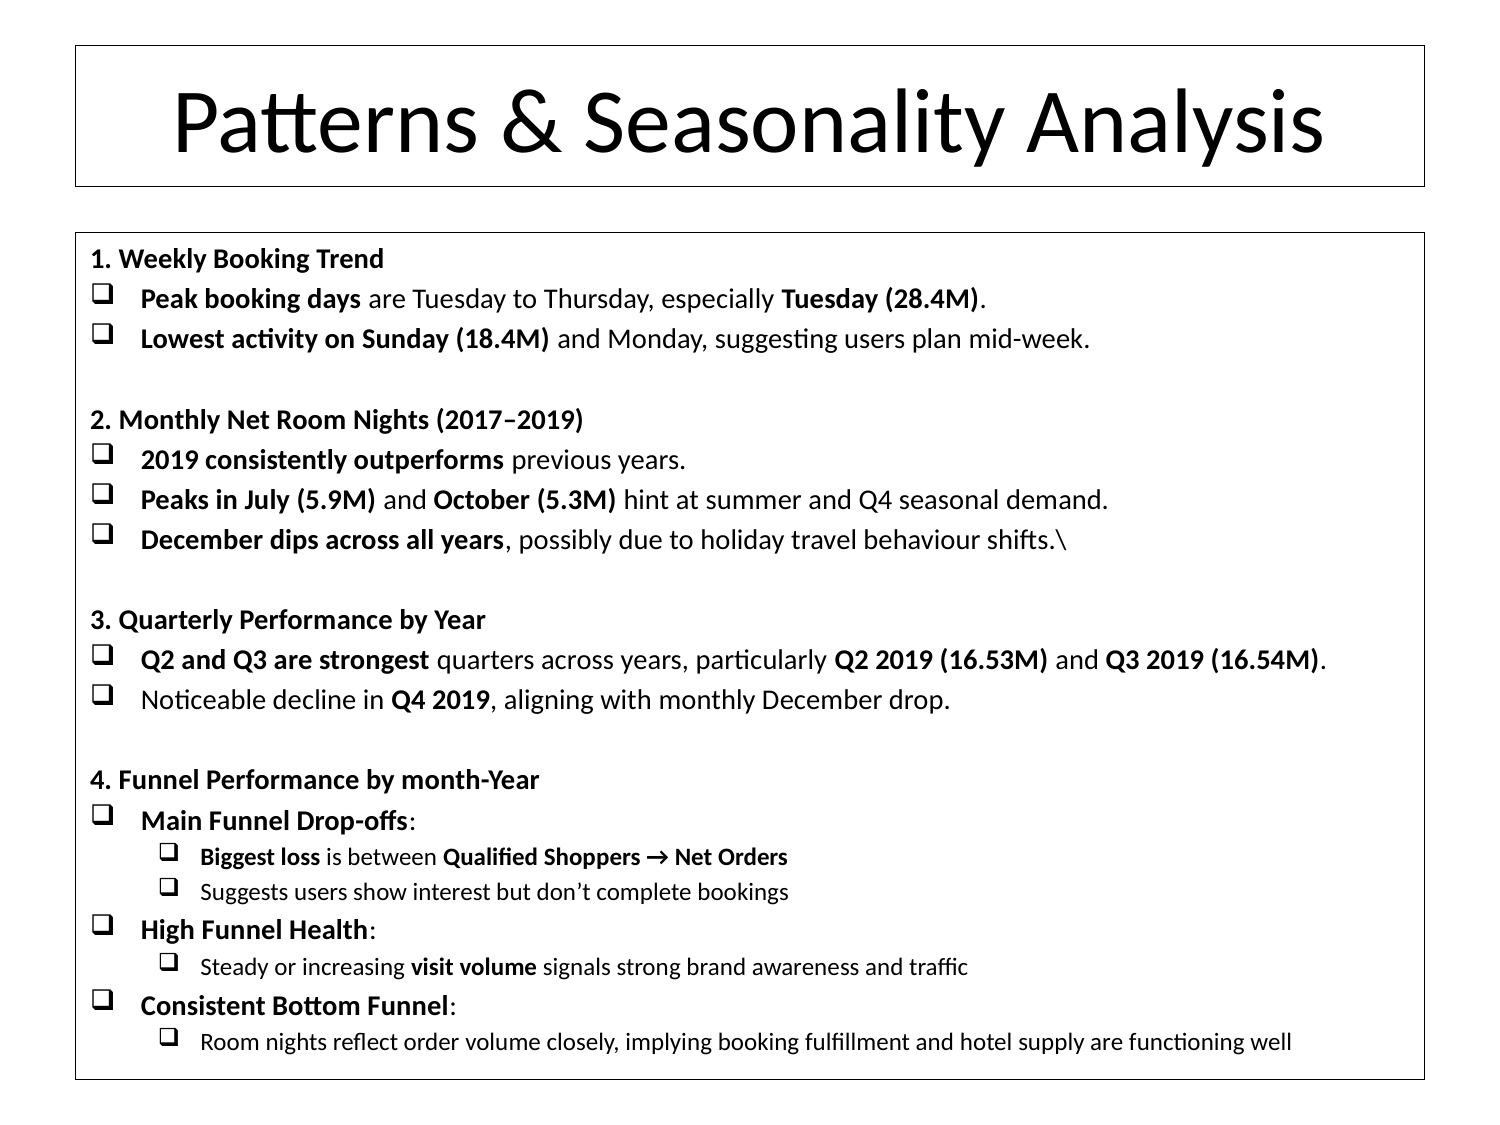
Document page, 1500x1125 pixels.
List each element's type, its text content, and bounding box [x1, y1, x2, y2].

title Patterns & Seasonality Analysis [75, 45, 1425, 187]
list 1. Weekly Booking Trend Peak booking days are Tuesday to Thursday, especially Tuesday (28.4M). Lowest activity on Sunday (18.4M) and Monday, suggesting users plan mid-week. 2. Monthly Net Room Nights (2017–2019) 2019 consistently outperforms previous years. Peaks in July (5.9M) and October (5.3M) hint at summer and Q4 seasonal demand. December dips across all years, possibly due to holiday travel behaviour shifts.\ 3. Quarterly Performance by Year Q2 and Q3 are strongest quarters across years, particularly Q2 2019 (16.53M) and Q3 2019 (16.54M). Noticeable decline in Q4 2019, aligning with monthly December drop. 4. Funnel Performance by month-Year Main Funnel Drop-offs: Biggest loss is between Qualified Shoppers → Net Orders Suggests users show interest but don’t complete bookings High Funnel Health: Steady or increasing visit volume signals strong brand awareness and traffic Consistent Bottom Funnel: Room nights reflect order volume closely, implying booking fulfillment and hotel supply are functioning well [75, 232, 1425, 1080]
